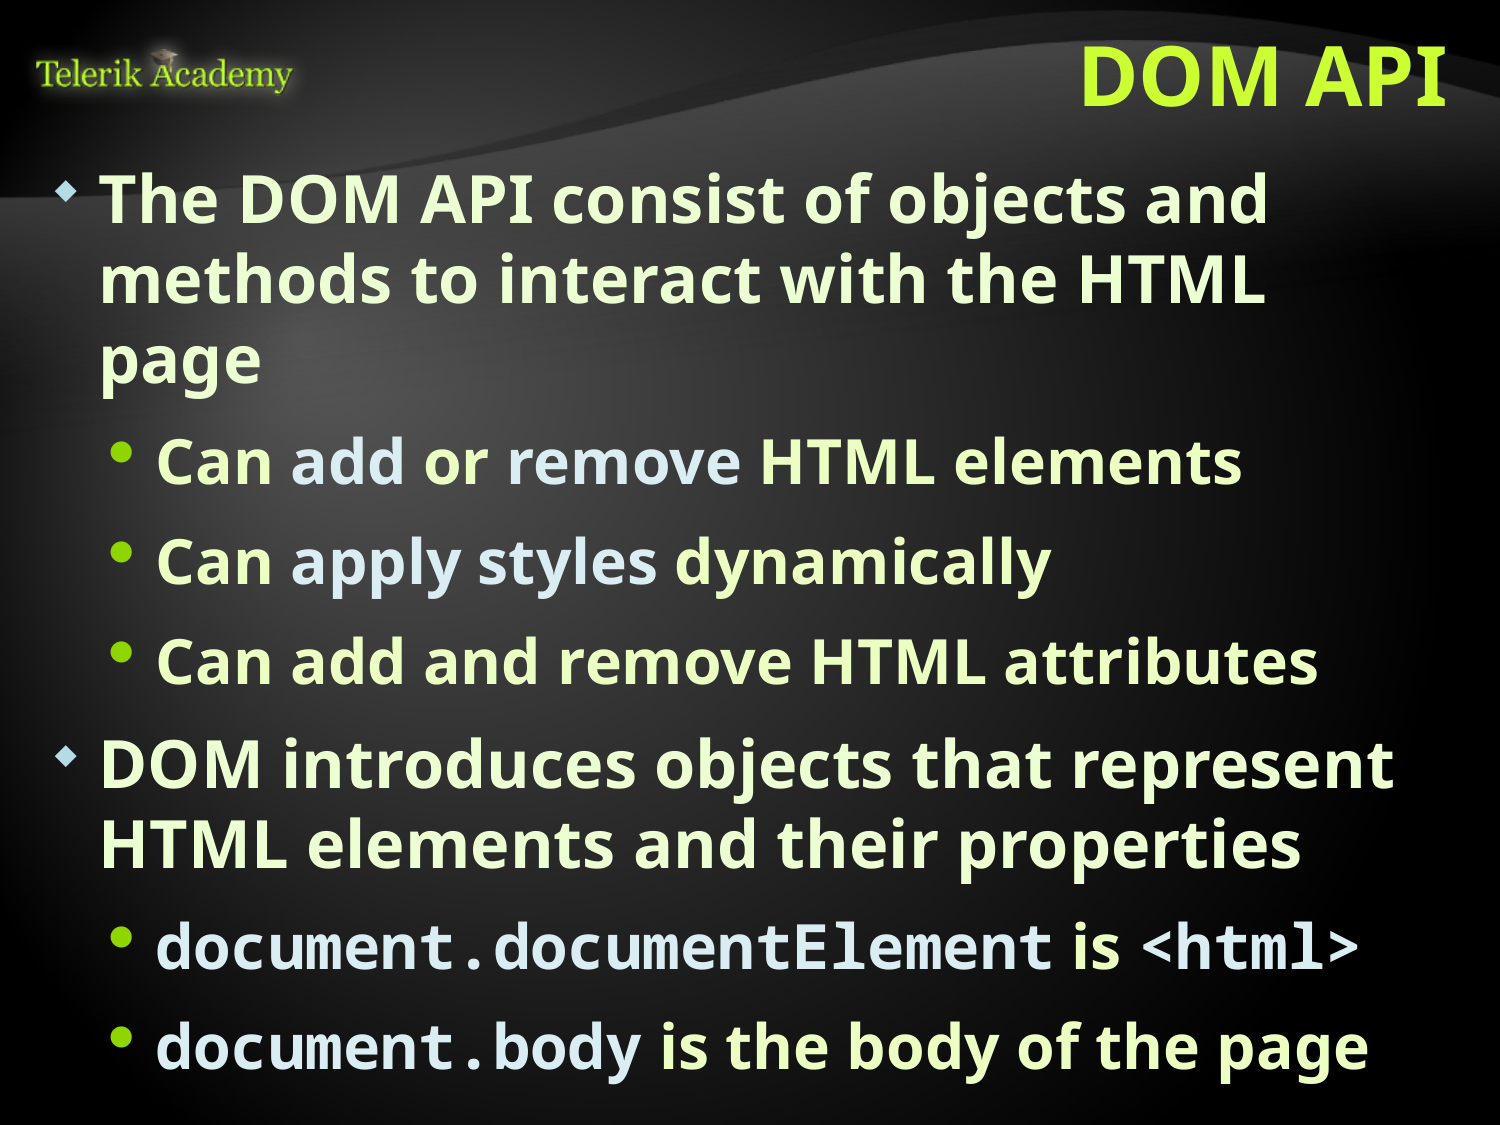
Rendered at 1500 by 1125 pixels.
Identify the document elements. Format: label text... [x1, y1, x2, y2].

list The DOM API consist of objects and methods to interact with the HTML page Can add or remove HTML elements Can apply styles dynamically Can add and remove HTML attributes DOM introduces objects that represent HTML elements and their properties document.documentElement is <html> document.body is the body of the page [37, 149, 1463, 1050]
title DOM API [300, 12, 1463, 149]
picture [0, 0, 1500, 1125]
